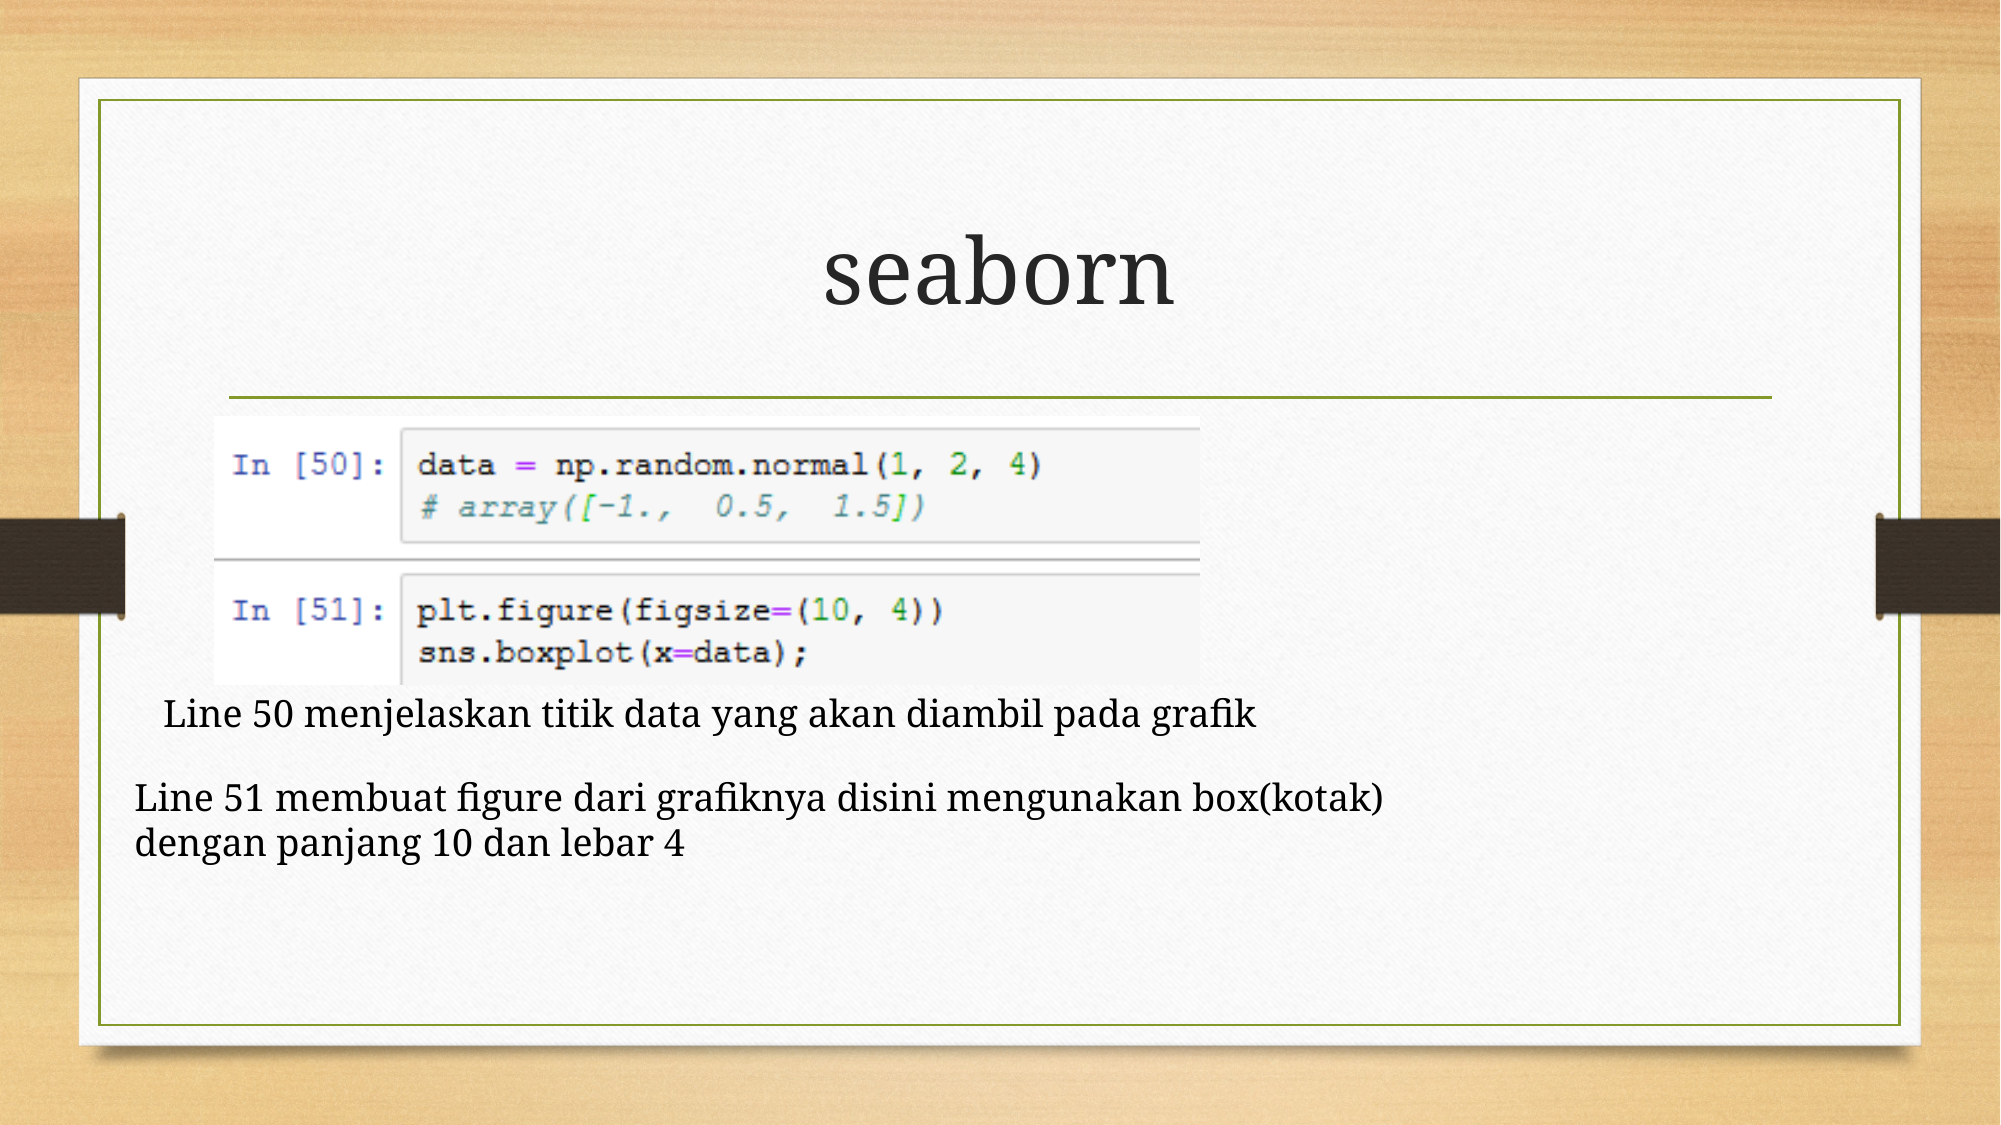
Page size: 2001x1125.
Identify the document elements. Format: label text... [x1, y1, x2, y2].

picture [0, 0, 2001, 1125]
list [214, 416, 1201, 686]
title seaborn [212, 161, 1788, 375]
text_box Line 50 menjelaskan titik data yang akan diambil pada grafik [148, 682, 1273, 743]
text_box Line 51 membuat figure dari grafiknya disini mengunakan box(kotak) dengan panjang 10 dan lebar 4 [119, 766, 1410, 872]
